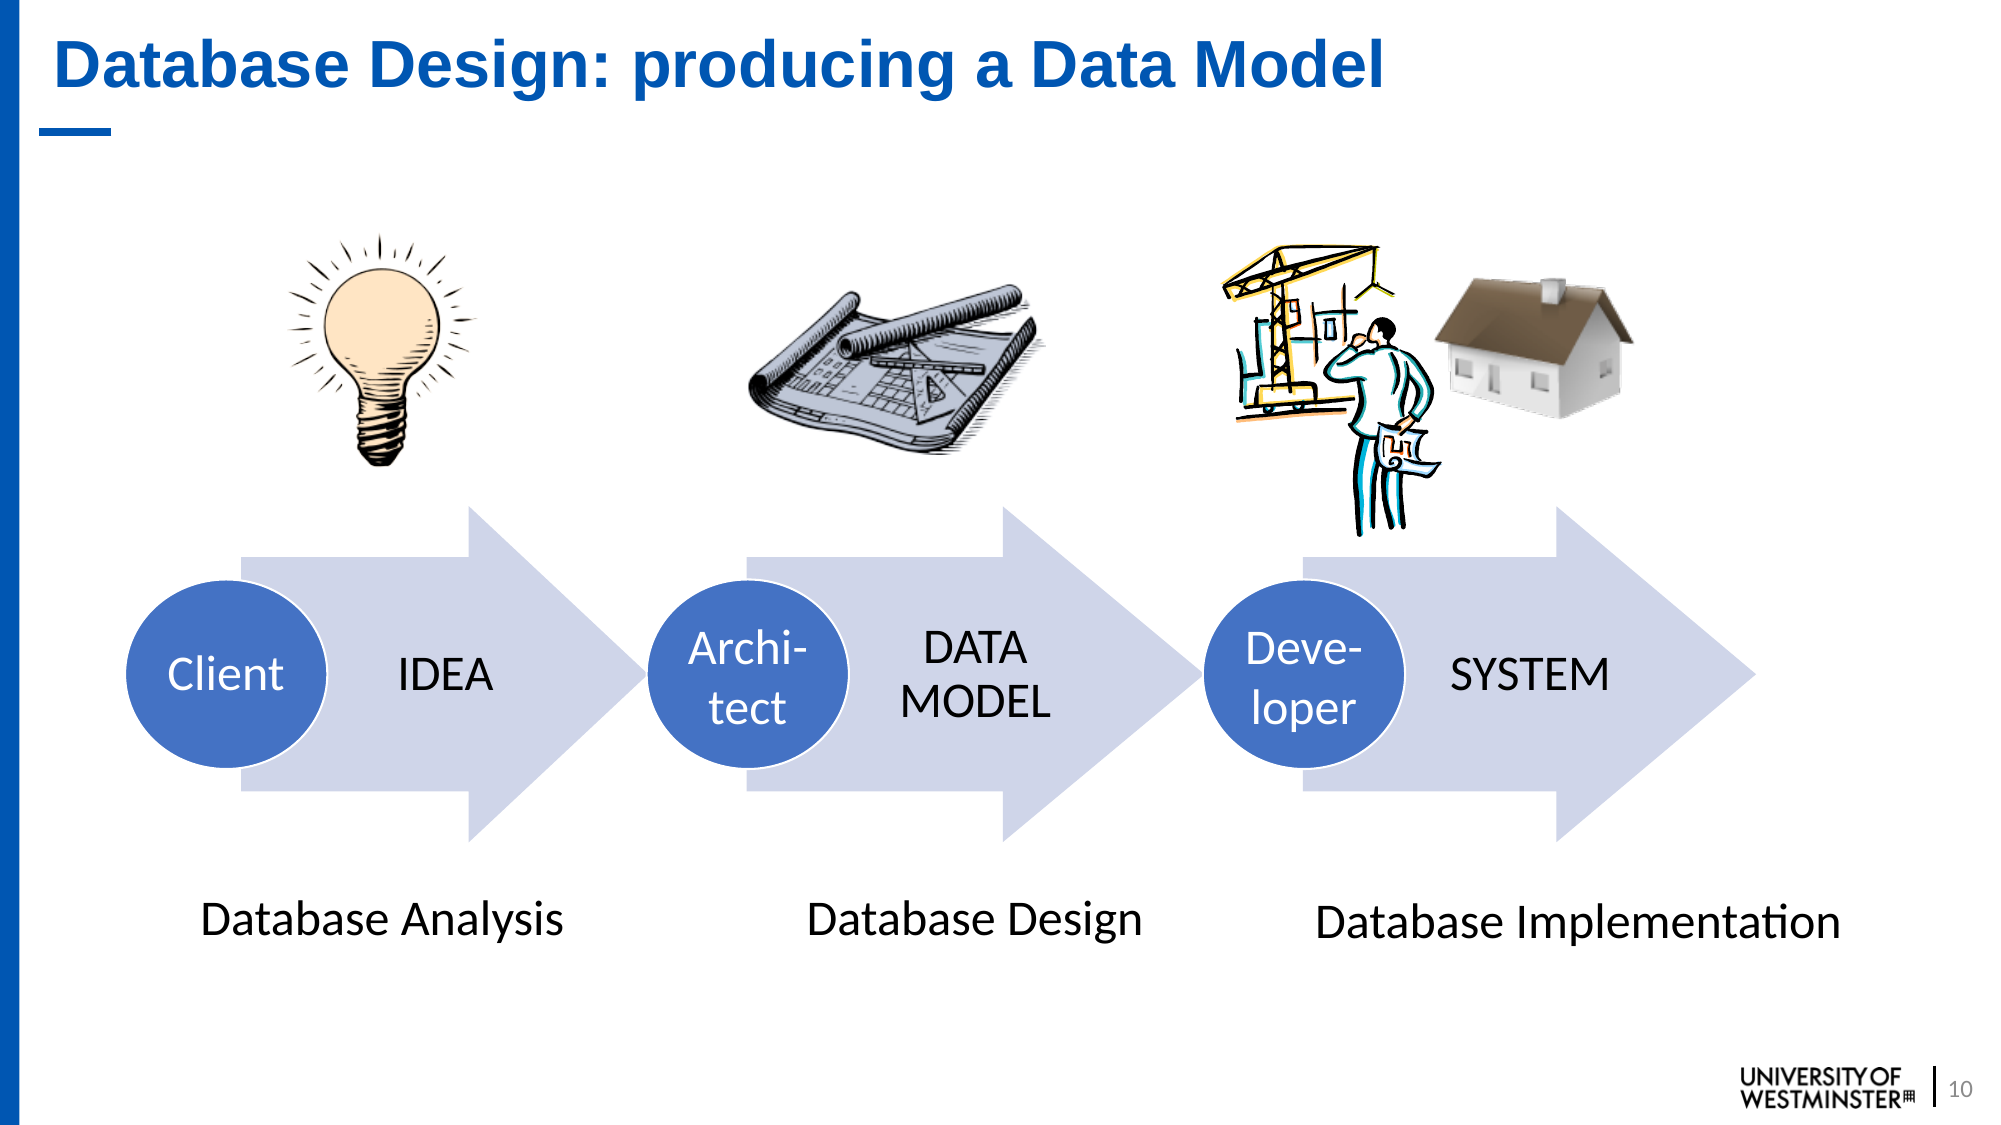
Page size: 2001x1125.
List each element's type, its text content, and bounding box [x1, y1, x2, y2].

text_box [120, 232, 1880, 957]
slide_number 10 [1925, 1057, 1989, 1118]
picture [1740, 1067, 1915, 1109]
title Database Design: producing a Data Model [39, 0, 1981, 132]
